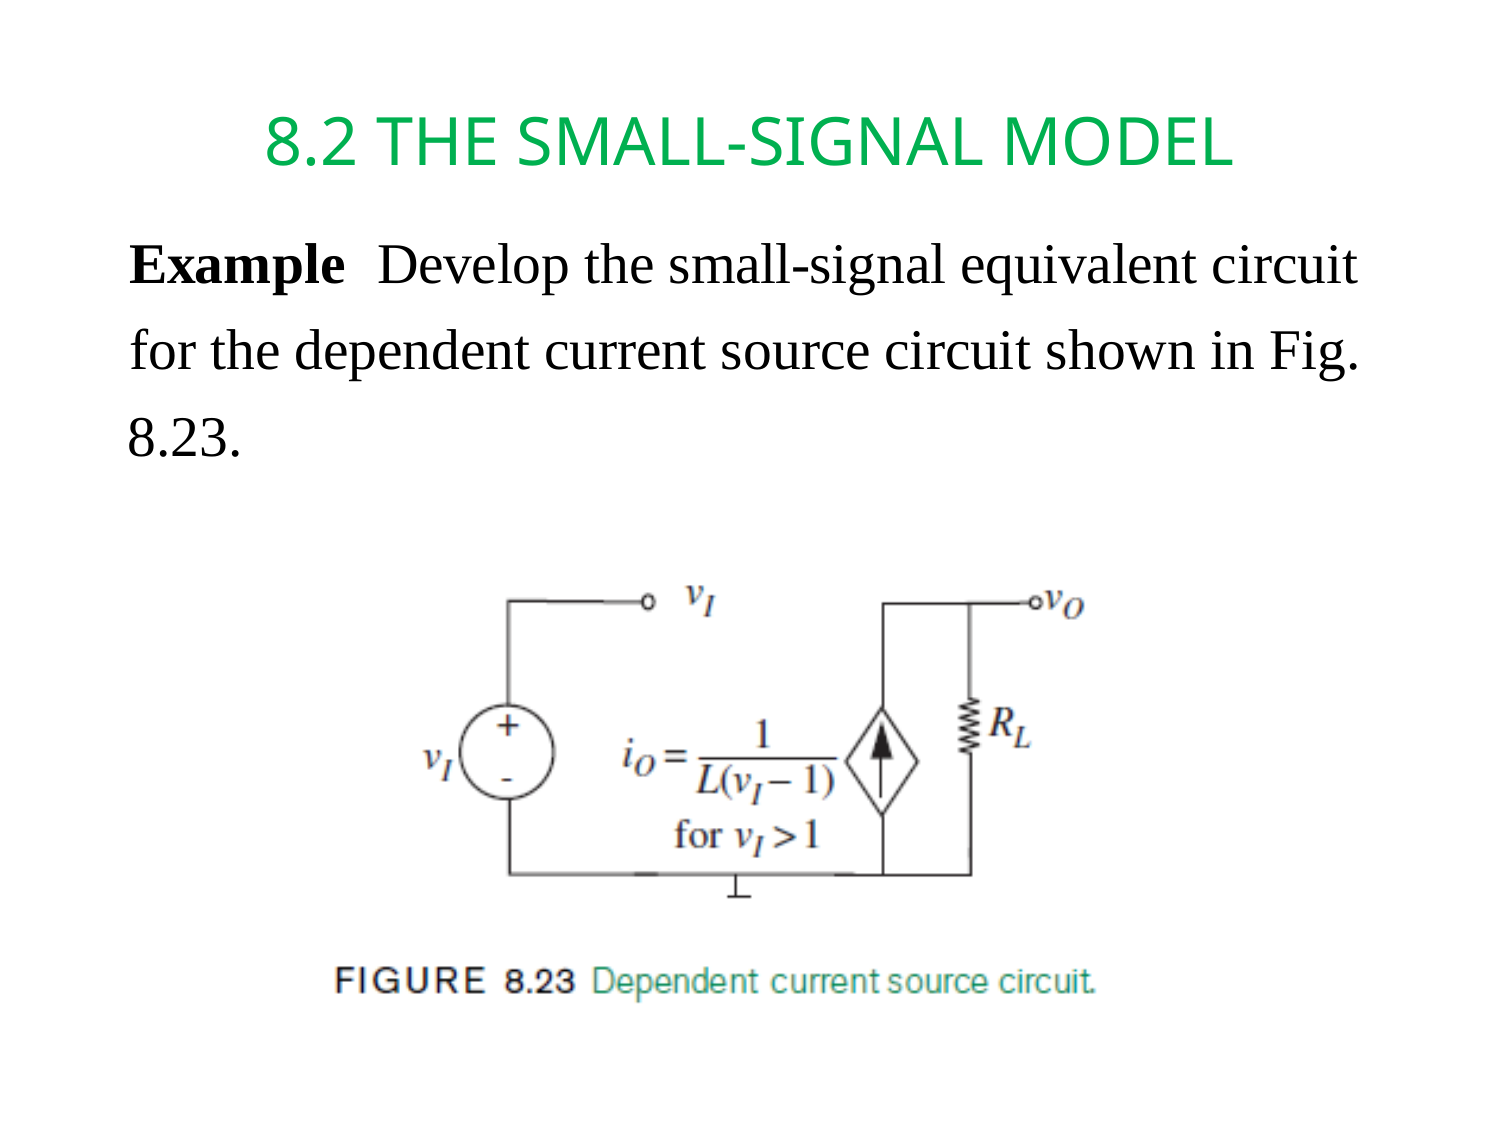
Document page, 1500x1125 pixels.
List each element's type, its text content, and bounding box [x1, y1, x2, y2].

title 8.2 THE SMALL-SIGNAL MODEL [75, 45, 1425, 233]
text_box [121, 230, 1389, 471]
picture [311, 565, 1126, 1020]
